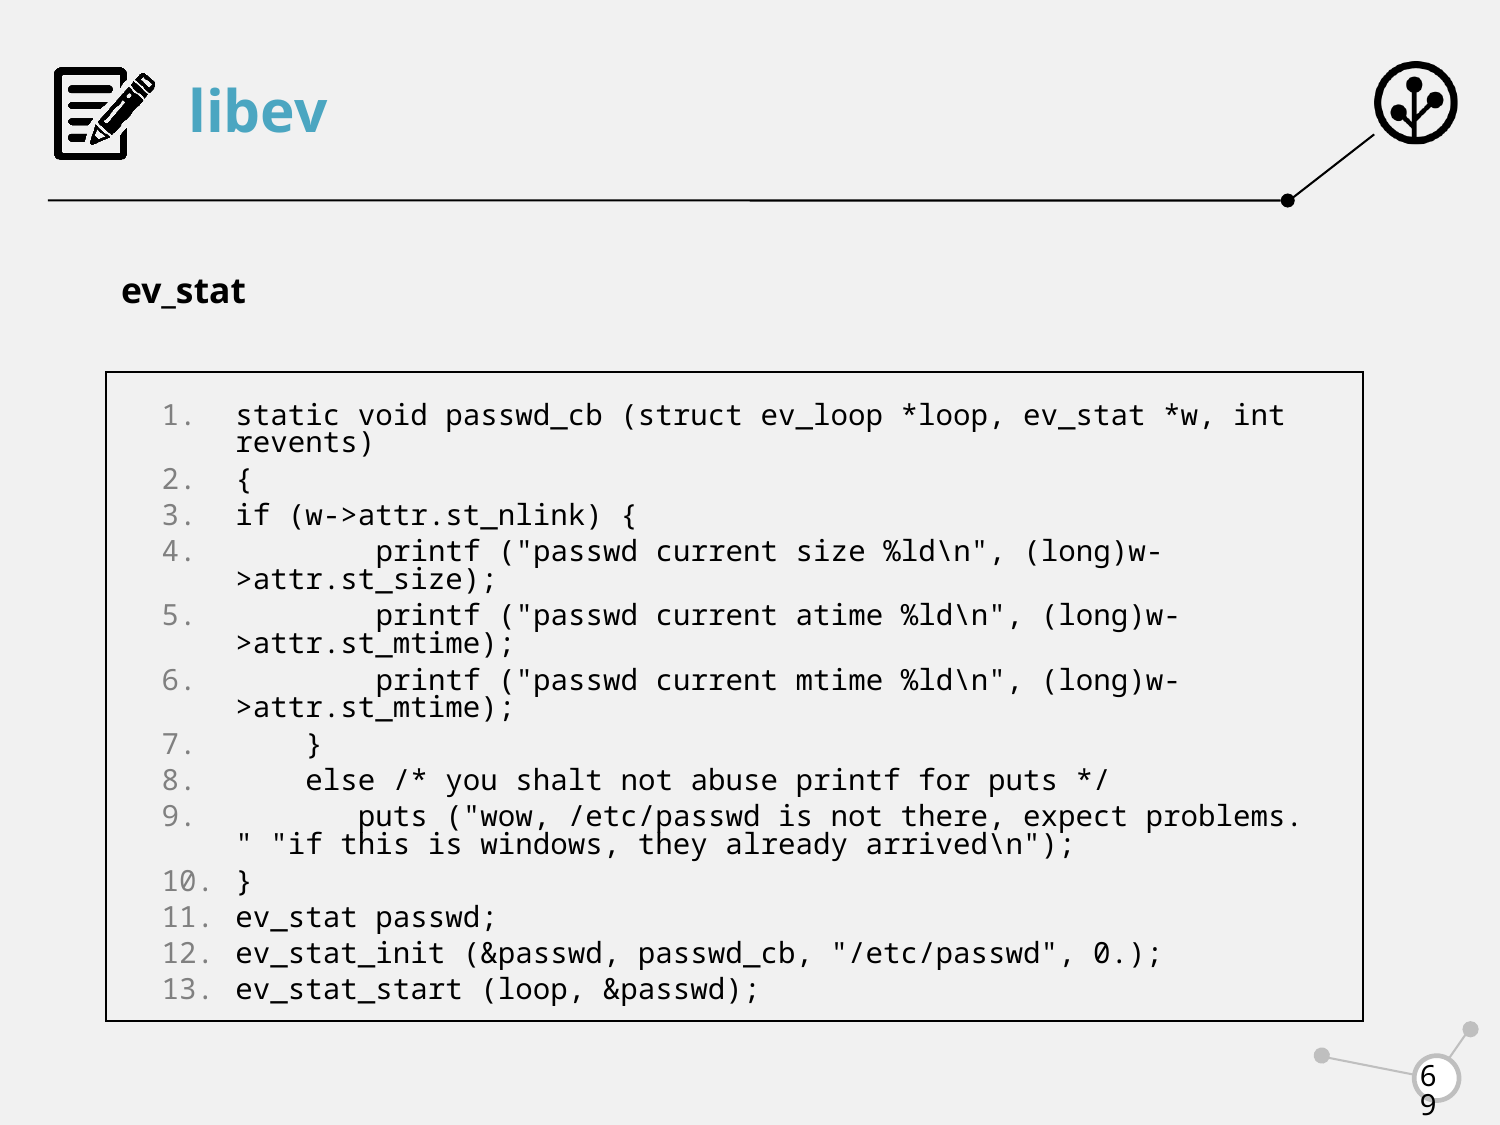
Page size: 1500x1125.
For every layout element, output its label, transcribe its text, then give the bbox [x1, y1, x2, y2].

title libev [173, 42, 1281, 185]
list ev_stat [106, 241, 1364, 343]
picture [1363, 24, 1464, 185]
slide_number 69 [1404, 1047, 1468, 1108]
list static void passwd_cb (struct ev_loop *loop, ev_stat *w, int revents) { if (w->attr.st_nlink) { printf ("passwd current size %ld\n", (long)w->attr.st_size); printf ("passwd current atime %ld\n", (long)w->attr.st_mtime); printf ("passwd current mtime %ld\n", (long)w->attr.st_mtime); } else /* you shalt not abuse printf for puts */ puts ("wow, /etc/passwd is not there, expect problems. " "if this is windows, they already arrived\n"); } ev_stat passwd; ev_stat_init (&passwd, passwd_cb, "/etc/passwd", 0.); ev_stat_start (loop, &passwd); [146, 395, 1339, 1000]
